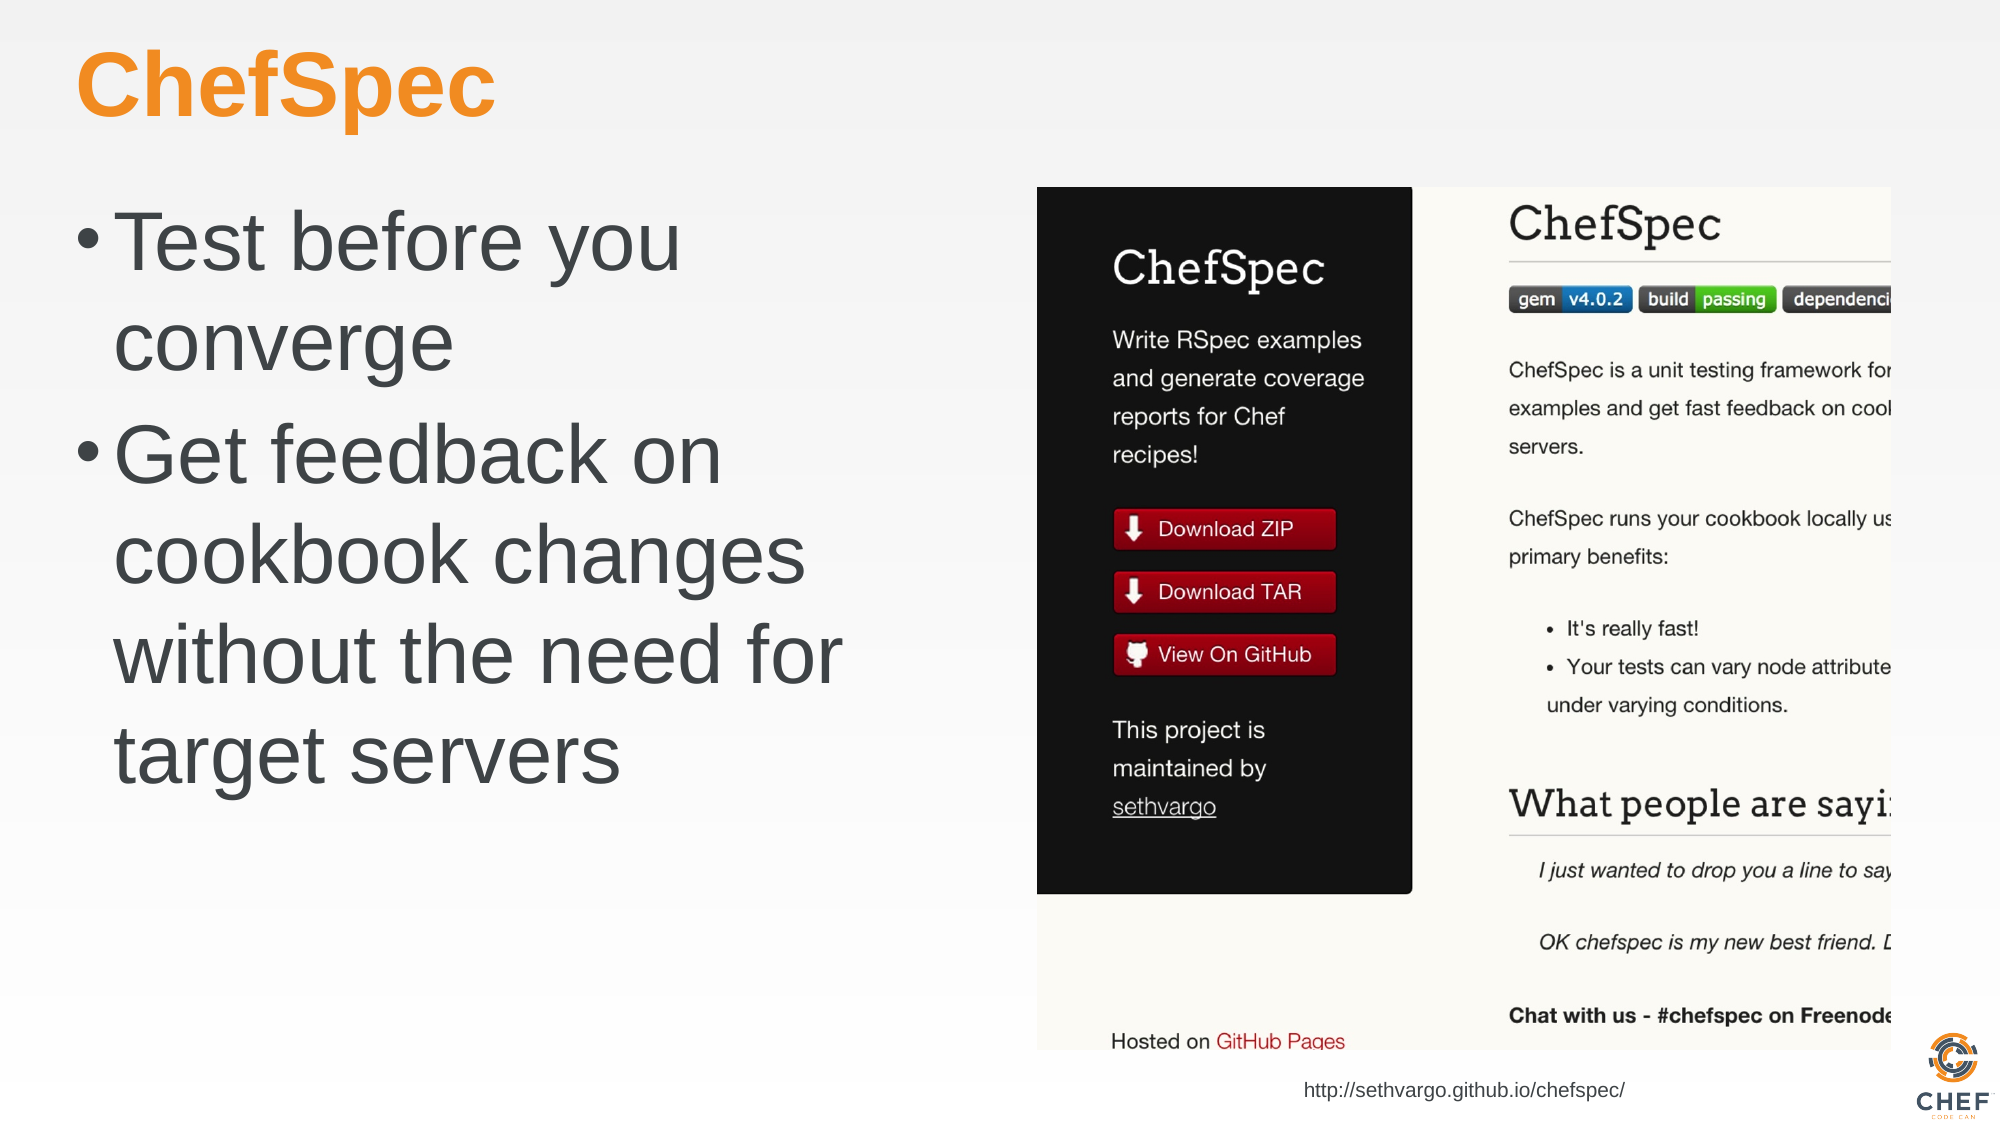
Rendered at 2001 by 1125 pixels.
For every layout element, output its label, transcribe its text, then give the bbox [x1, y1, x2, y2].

picture [1013, 187, 2000, 1125]
list Test before you converge Get feedback on cookbook changes without the need for target servers [75, 187, 975, 1050]
title ChefSpec [75, 37, 1913, 140]
list http://sethvargo.github.io/chefspec/ [1216, 1076, 1713, 1125]
